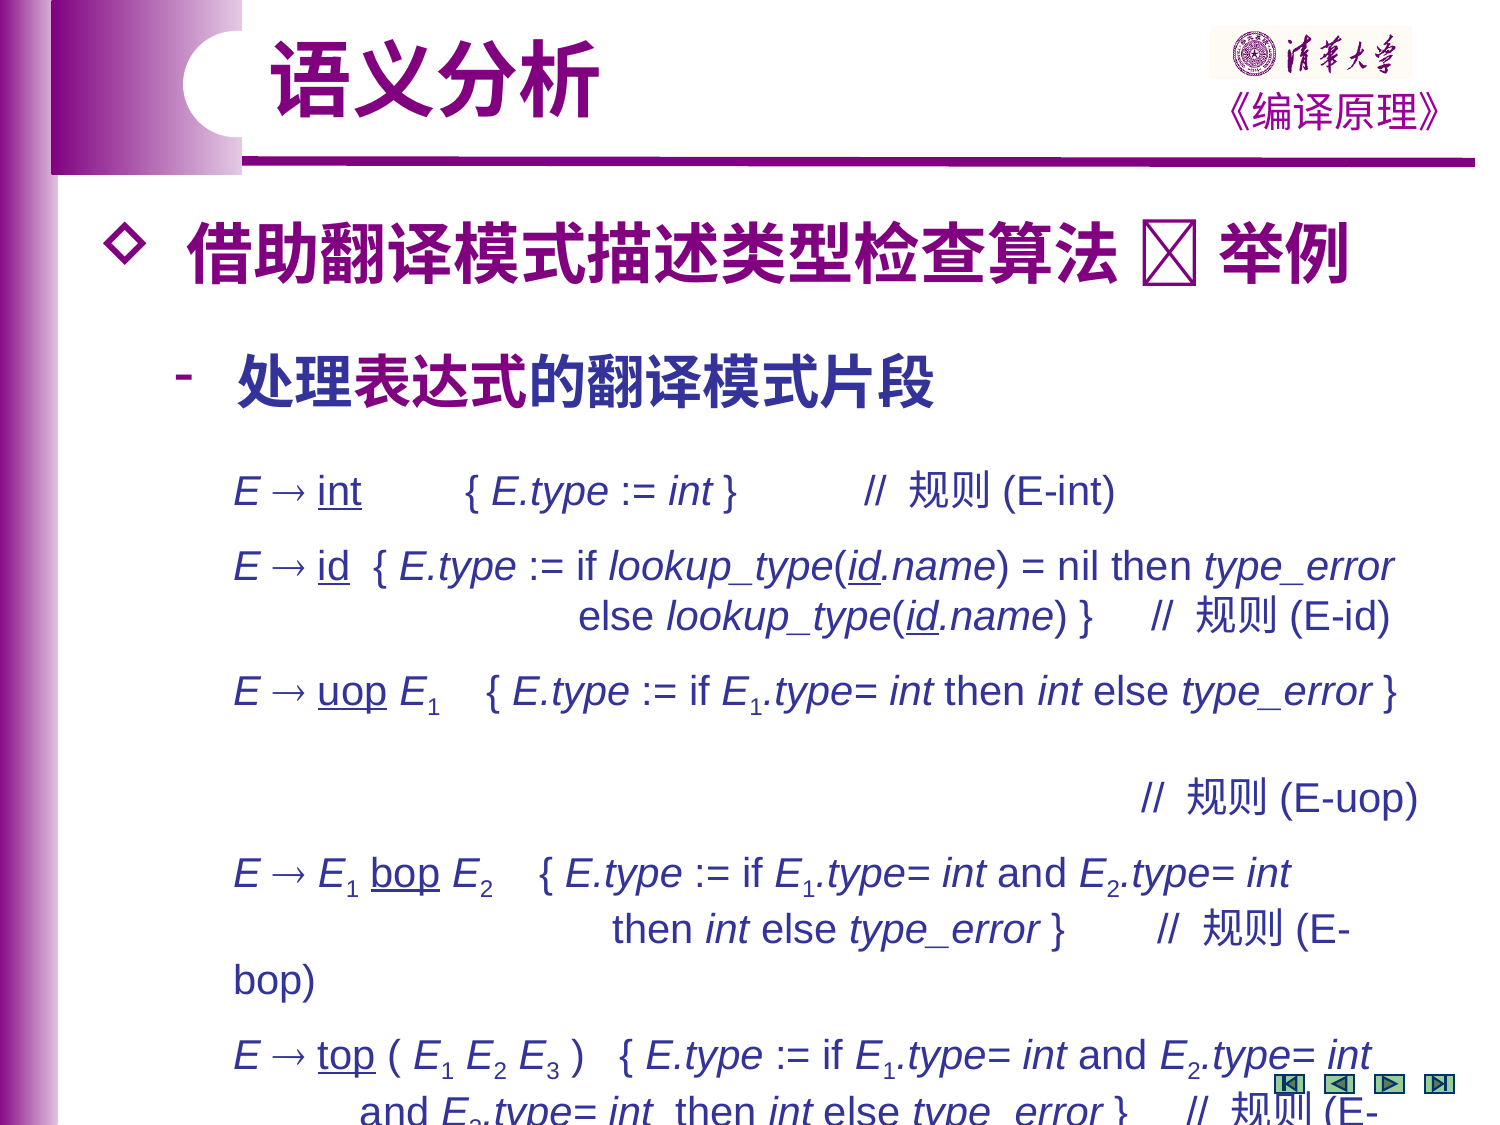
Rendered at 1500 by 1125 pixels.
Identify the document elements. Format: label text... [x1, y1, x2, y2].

text_box [1447, 1074, 1455, 1093]
text_box 处理表达式的翻译模式片段 [159, 338, 1459, 423]
text_box 借助翻译模式描述类型检查算法  举例 [80, 204, 1459, 299]
text_box 语义分析 [254, 31, 786, 136]
picture [1210, 26, 1412, 79]
text_box E  int { E.type := int } // 规则(E-int) E  id { E.type := if lookup_type(id.name) = nil then type_error else lookup_type(id.name) } // 规则(E-id) E  uop E1 { E.type := if E1.type= int then int else type_error } // 规则(E-uop) E  E1 bop E2 { E.type := if E1.type= int and E2.type= int then int else type_error } // 规则(E-bop) E  top ( E1 E2 E3 ) { E.type := if E1.type= int and E2.type= int and E3.type= int then int else type_error } // 规则(E-top) [218, 456, 1447, 1125]
